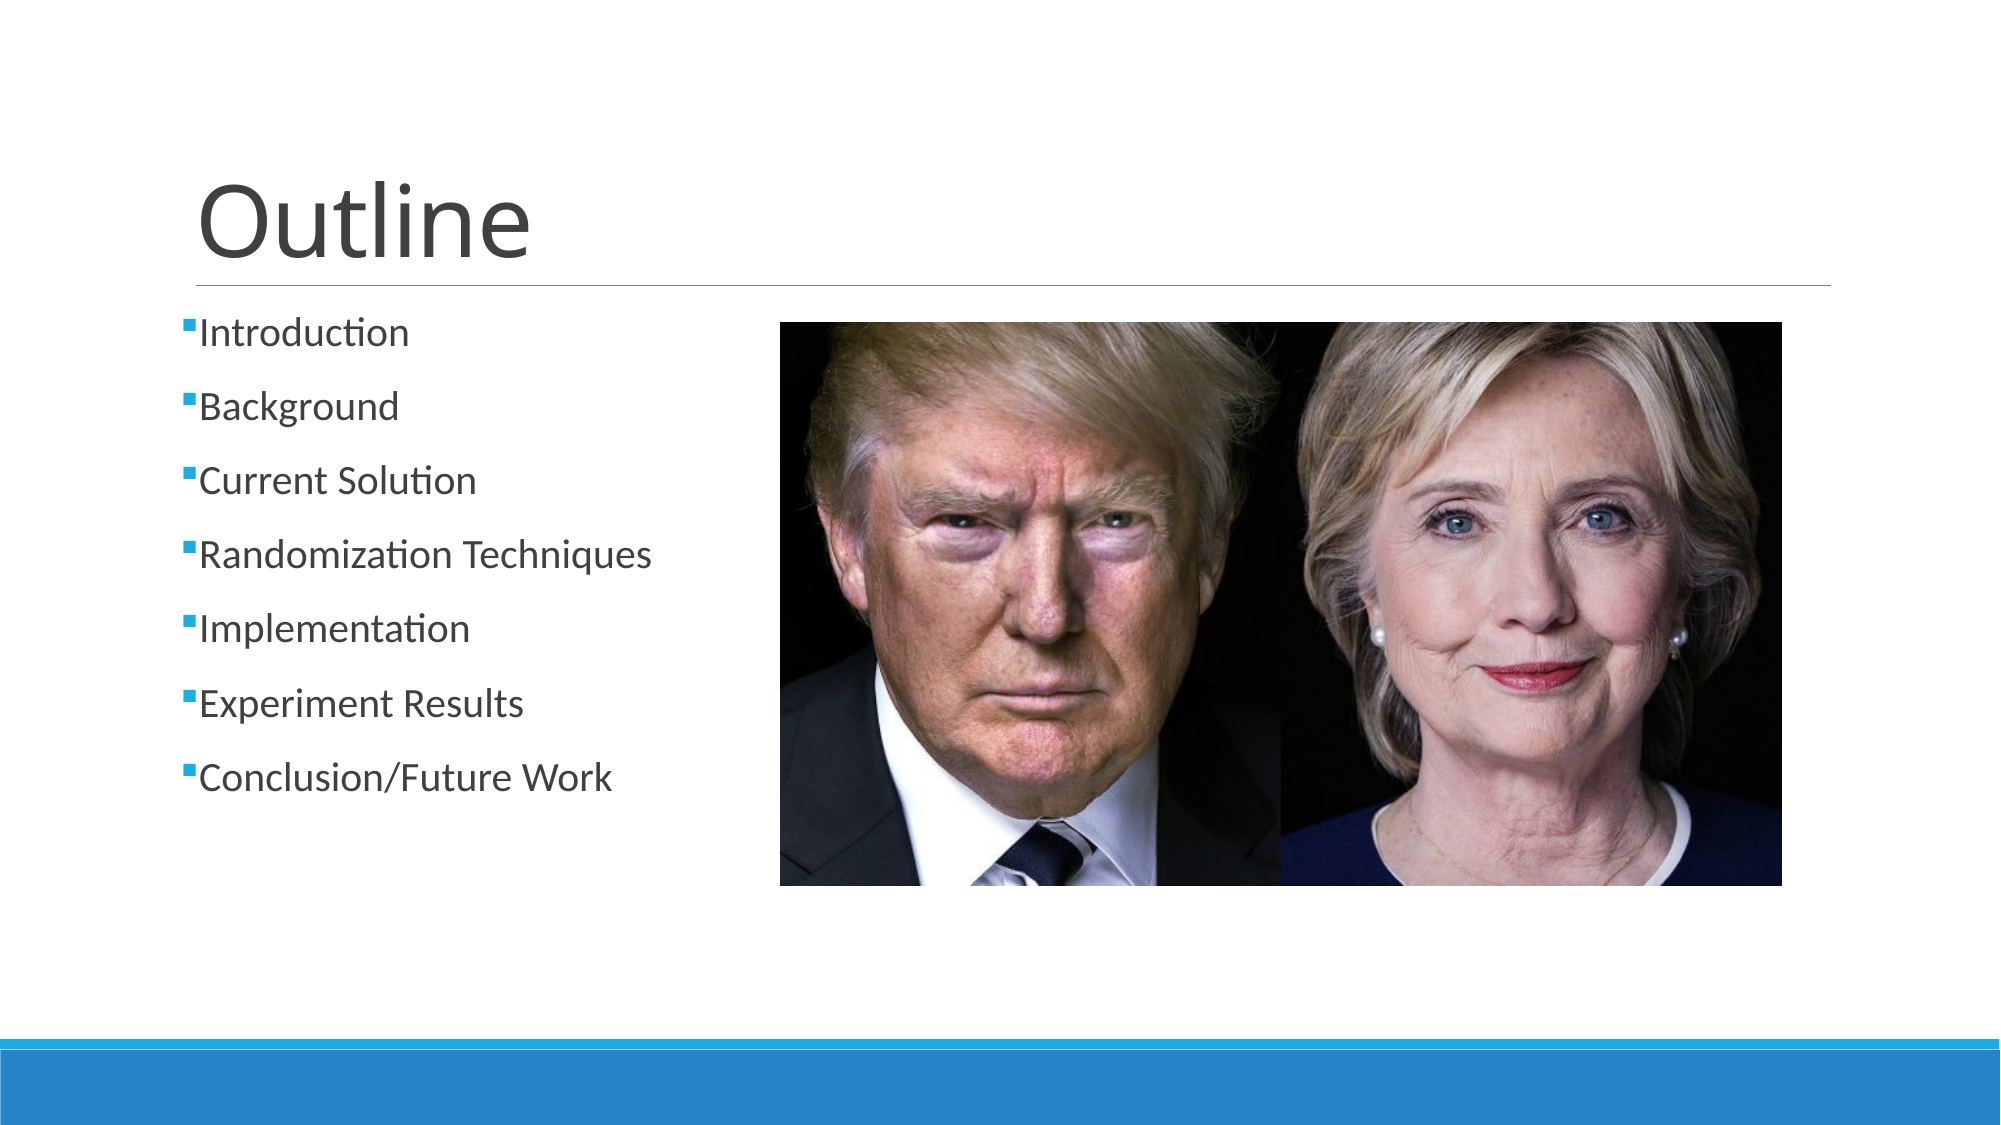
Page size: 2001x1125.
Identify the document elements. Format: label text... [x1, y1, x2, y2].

list Introduction Background Current Solution Randomization Techniques Implementation Experiment Results Conclusion/Future Work [180, 302, 1830, 963]
picture [779, 322, 1783, 887]
title Outline [180, 47, 1830, 285]
